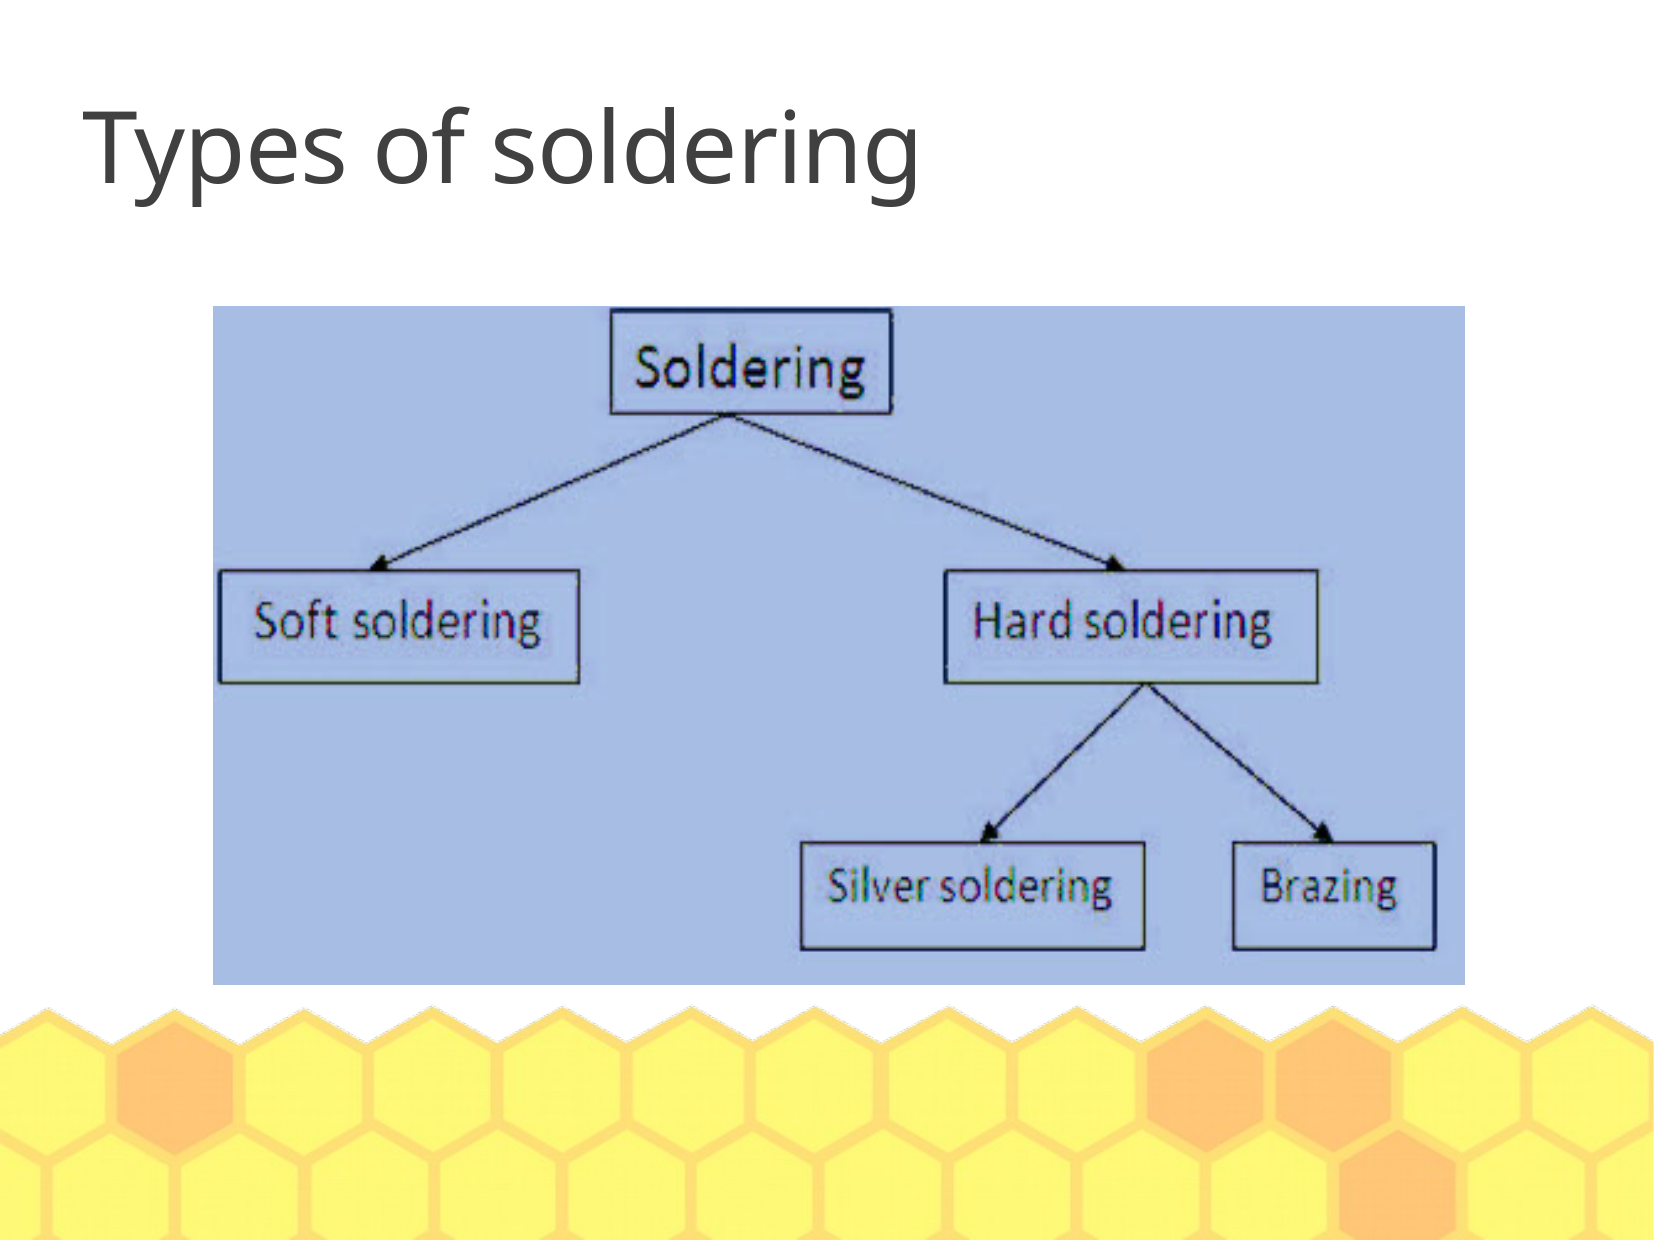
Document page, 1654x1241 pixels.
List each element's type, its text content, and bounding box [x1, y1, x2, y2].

text_box Types of soldering [82, 49, 1571, 257]
picture [212, 306, 1465, 985]
picture [0, 1002, 1654, 1240]
